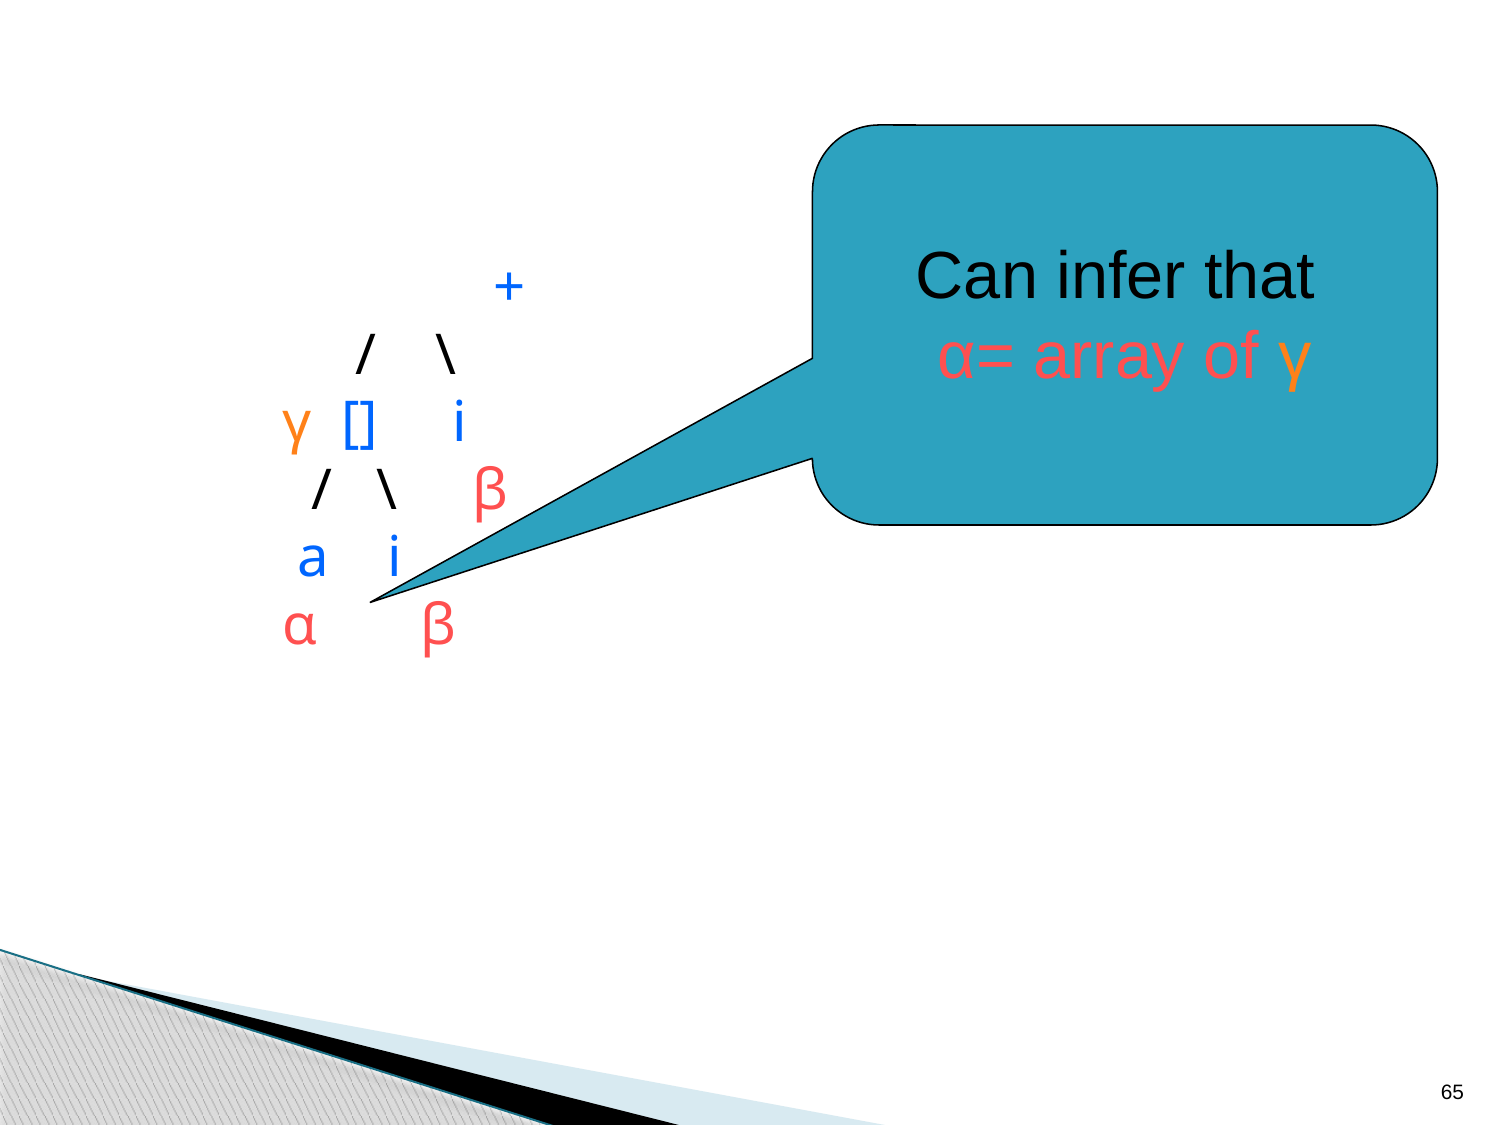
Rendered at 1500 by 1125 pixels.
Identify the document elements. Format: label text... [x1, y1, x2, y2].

list + / \ γ [] i / \ β a i α β [75, 243, 1425, 986]
text_box Can infer that α= array of γ [369, 124, 1438, 603]
slide_number 65 [1387, 1051, 1479, 1112]
